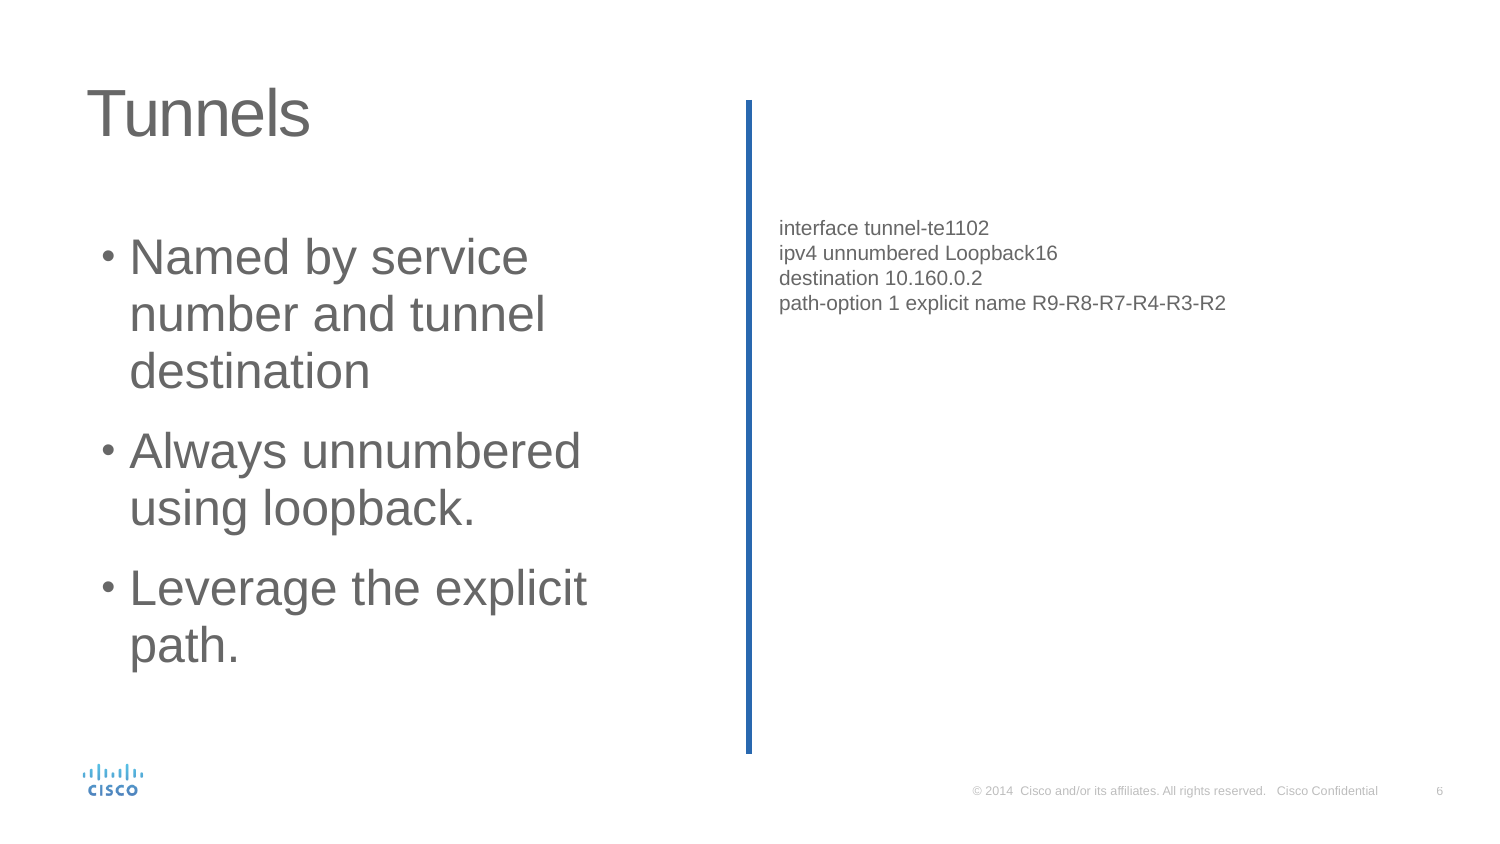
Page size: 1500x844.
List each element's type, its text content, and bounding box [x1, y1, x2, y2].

title Tunnels [76, 49, 687, 186]
picture [77, 758, 149, 803]
text_box interface tunnel-te1102 ipv4 unnumbered Loopback16 destination 10.160.0.2 path-option 1 explicit name R9-R8-R7-R4-R3-R2 [764, 207, 1486, 347]
list Named by service number and tunnel destination Always unnumbered using loopback. Leverage the explicit path. [76, 221, 687, 727]
